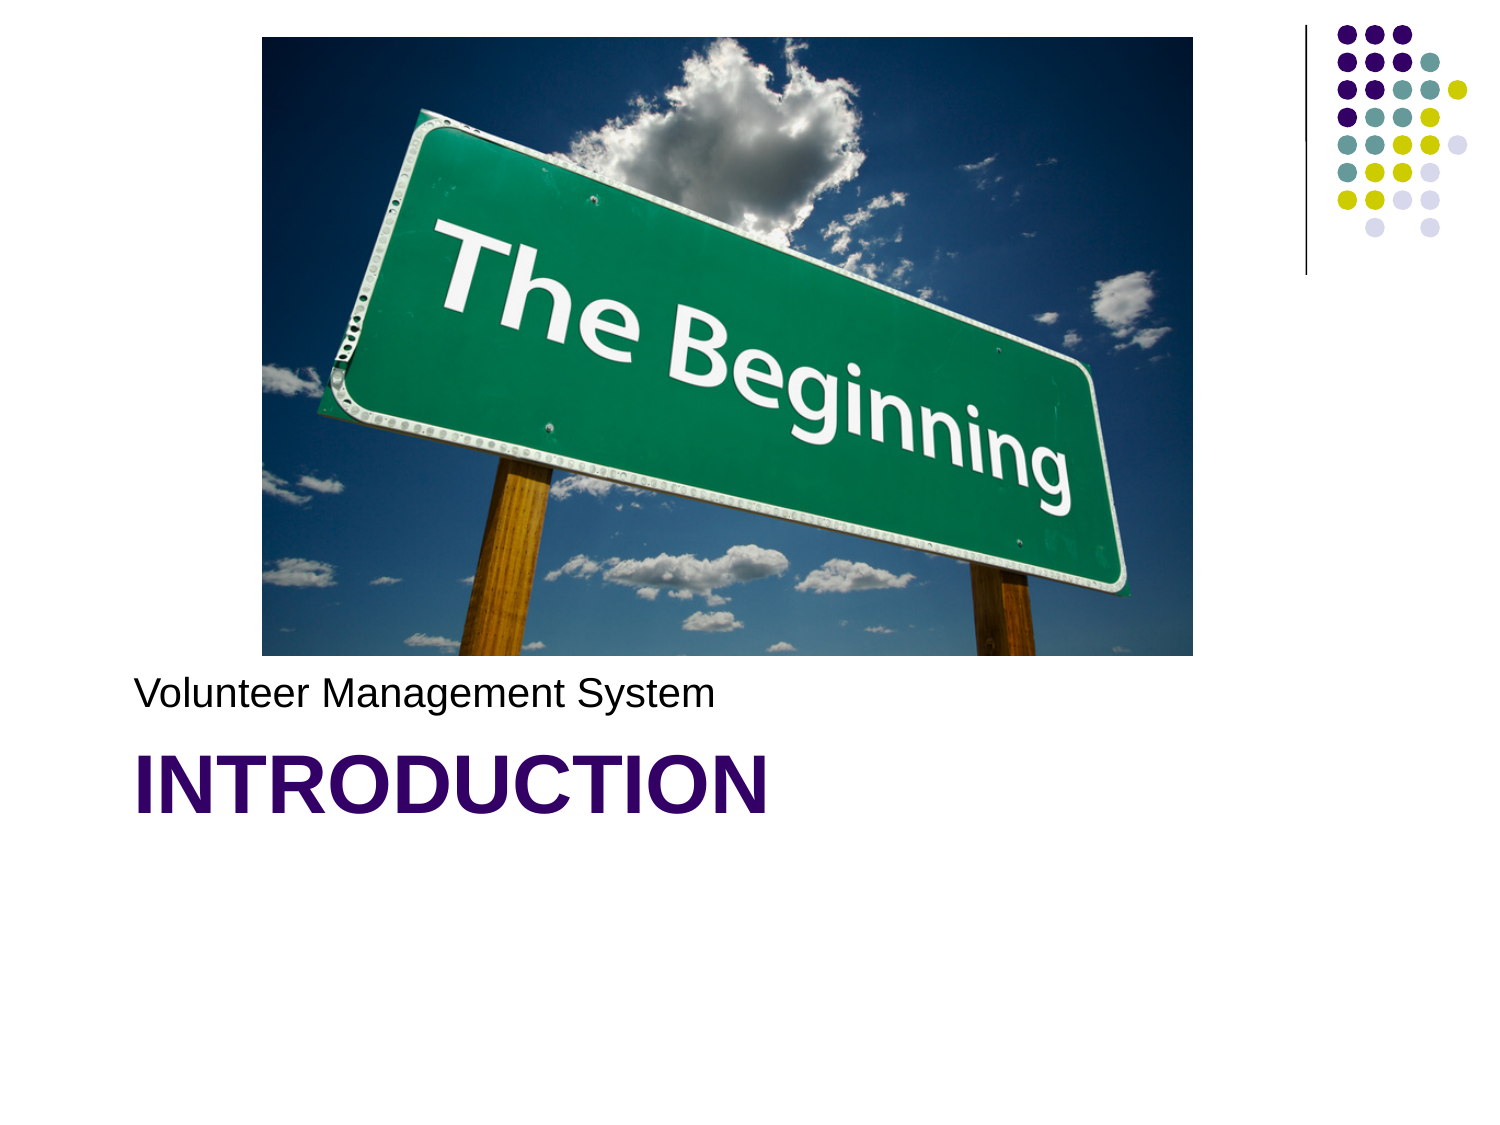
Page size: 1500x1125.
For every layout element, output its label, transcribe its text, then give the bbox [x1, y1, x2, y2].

list Volunteer Management System [118, 476, 1394, 724]
title Introduction [118, 724, 1394, 947]
picture [262, 37, 1193, 656]
